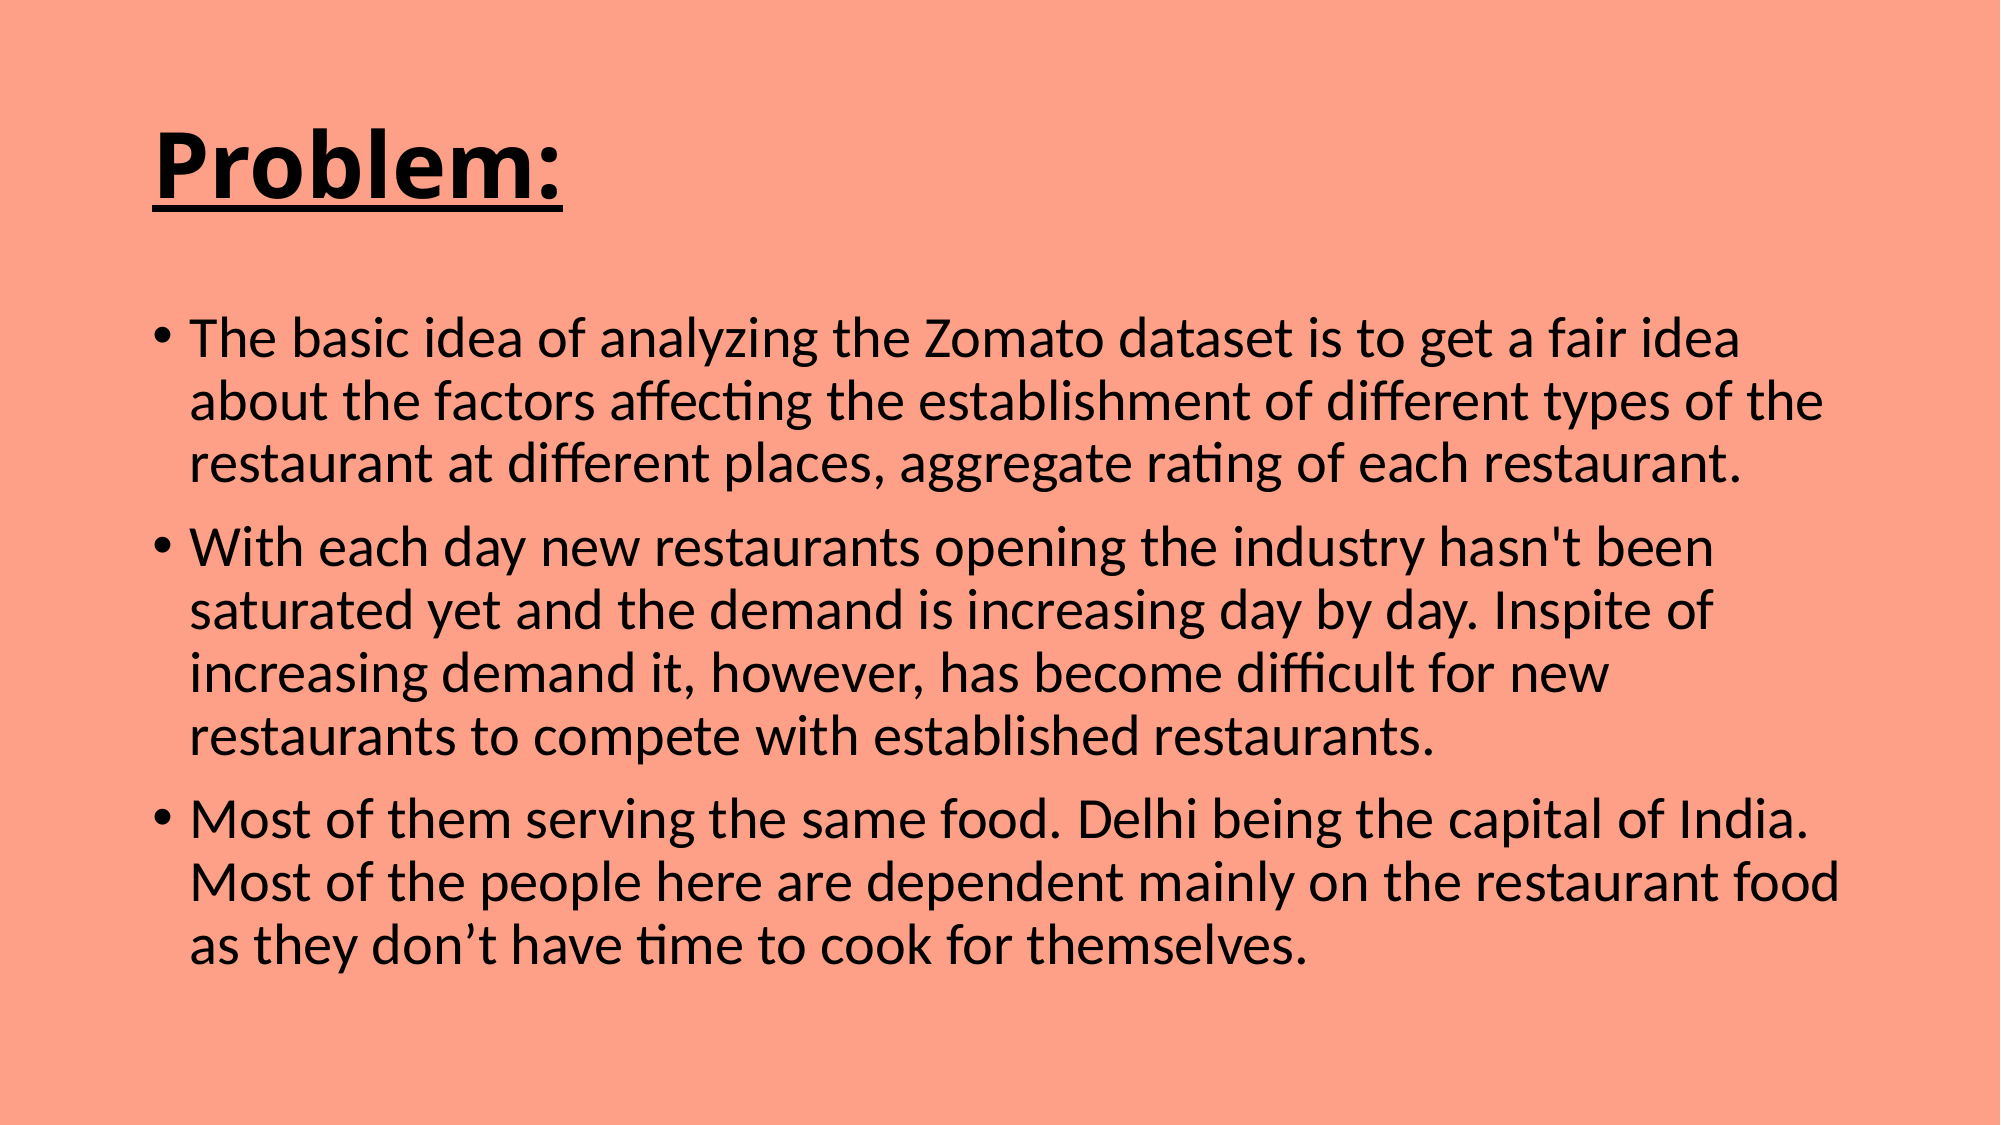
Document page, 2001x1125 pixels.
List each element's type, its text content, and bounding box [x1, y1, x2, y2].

title Problem: [137, 59, 1863, 278]
list The basic idea of analyzing the Zomato dataset is to get a fair idea about the factors affecting the establishment of different types of the restaurant at different places, aggregate rating of each restaurant. With each day new restaurants opening the industry hasn't been saturated yet and the demand is increasing day by day. Inspite of increasing demand it, however, has become difficult for new restaurants to compete with established restaurants. Most of them serving the same food. Delhi being the capital of India. Most of the people here are dependent mainly on the restaurant food as they don’t have time to cook for themselves. [137, 299, 1863, 1014]
